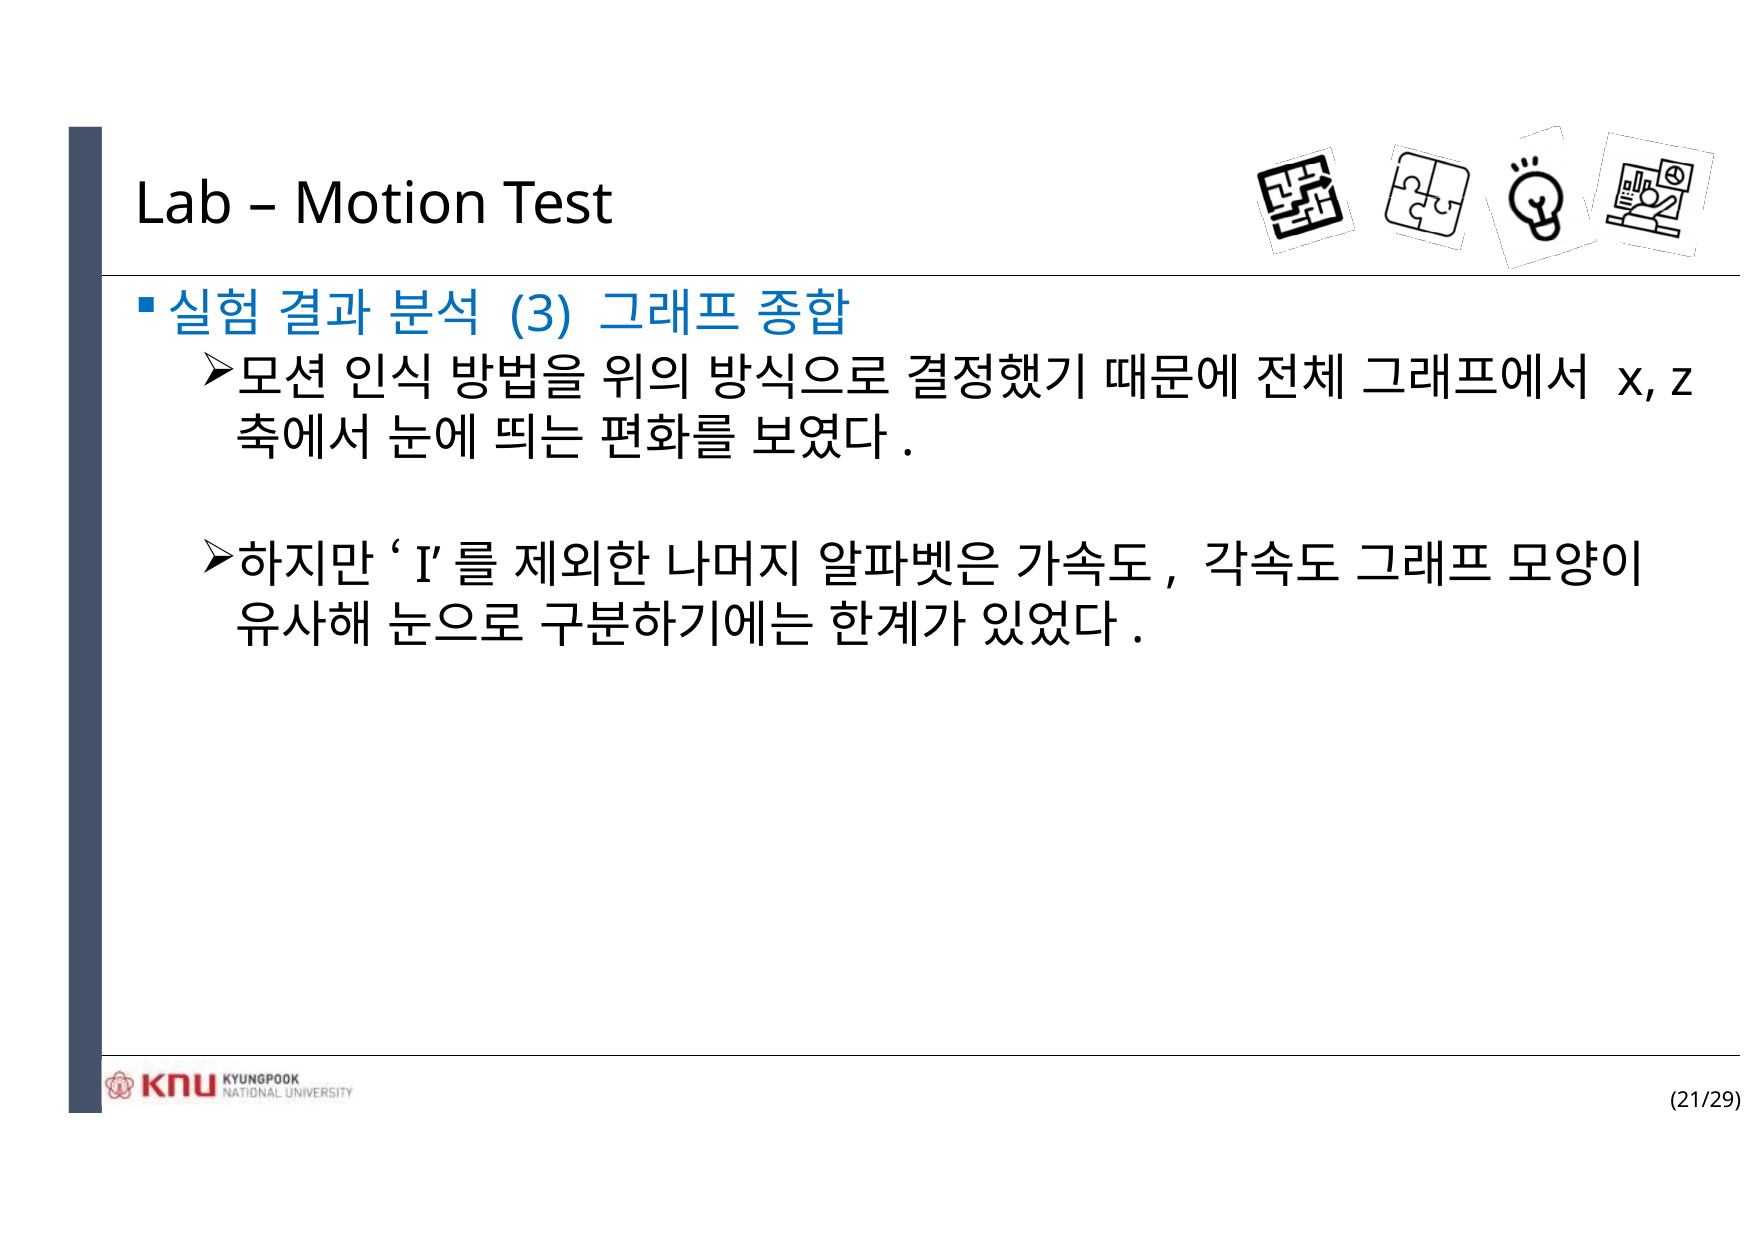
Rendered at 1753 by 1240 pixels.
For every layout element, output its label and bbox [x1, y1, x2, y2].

text_box [68, 126, 1741, 1114]
